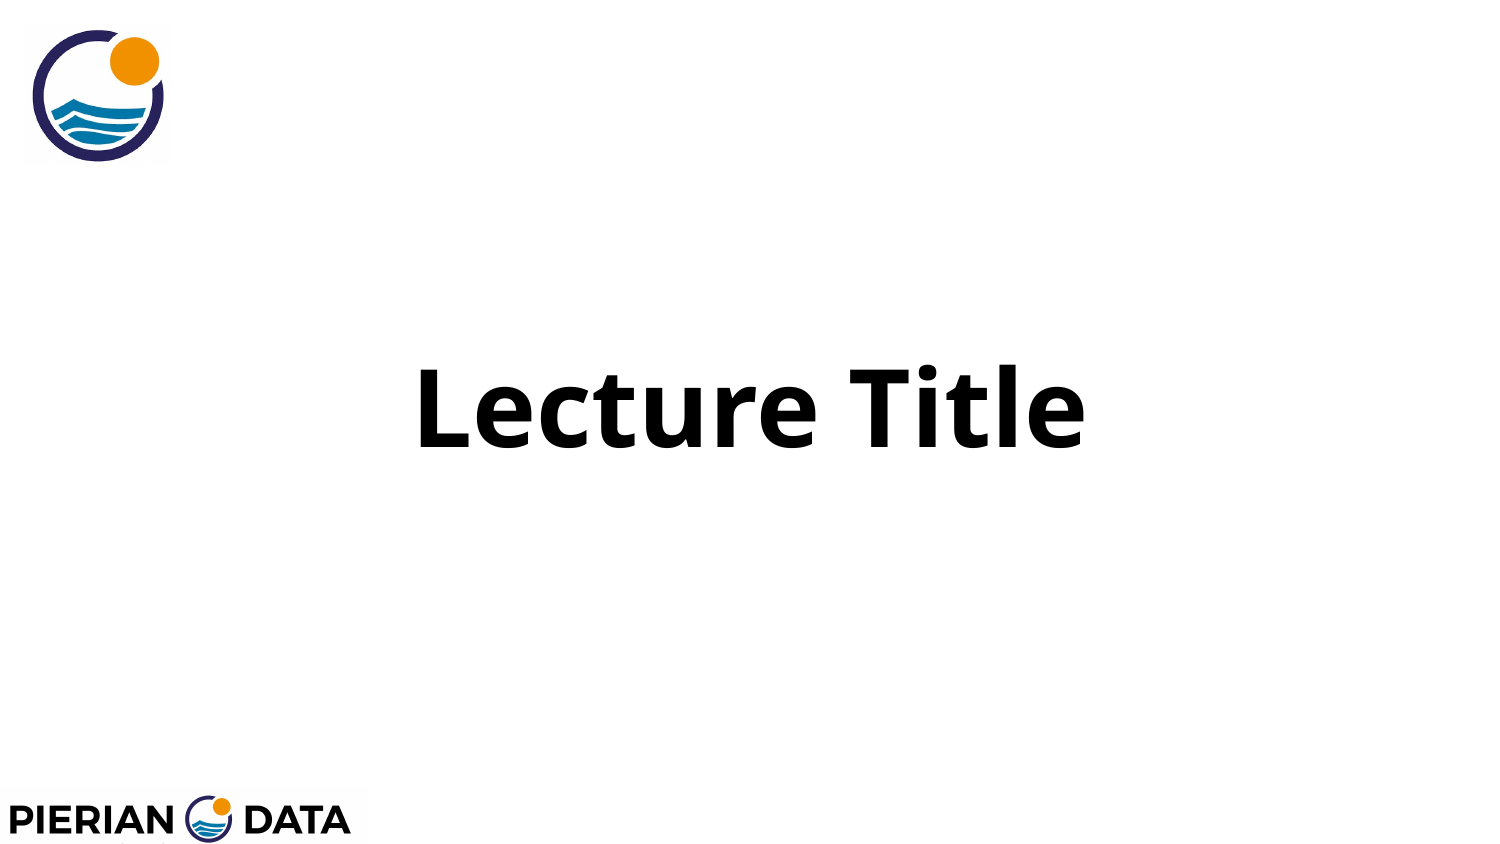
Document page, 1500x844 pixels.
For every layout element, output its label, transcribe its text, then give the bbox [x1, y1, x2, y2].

picture [24, 24, 172, 167]
picture [0, 787, 368, 844]
title Lecture Title [51, 253, 1449, 484]
